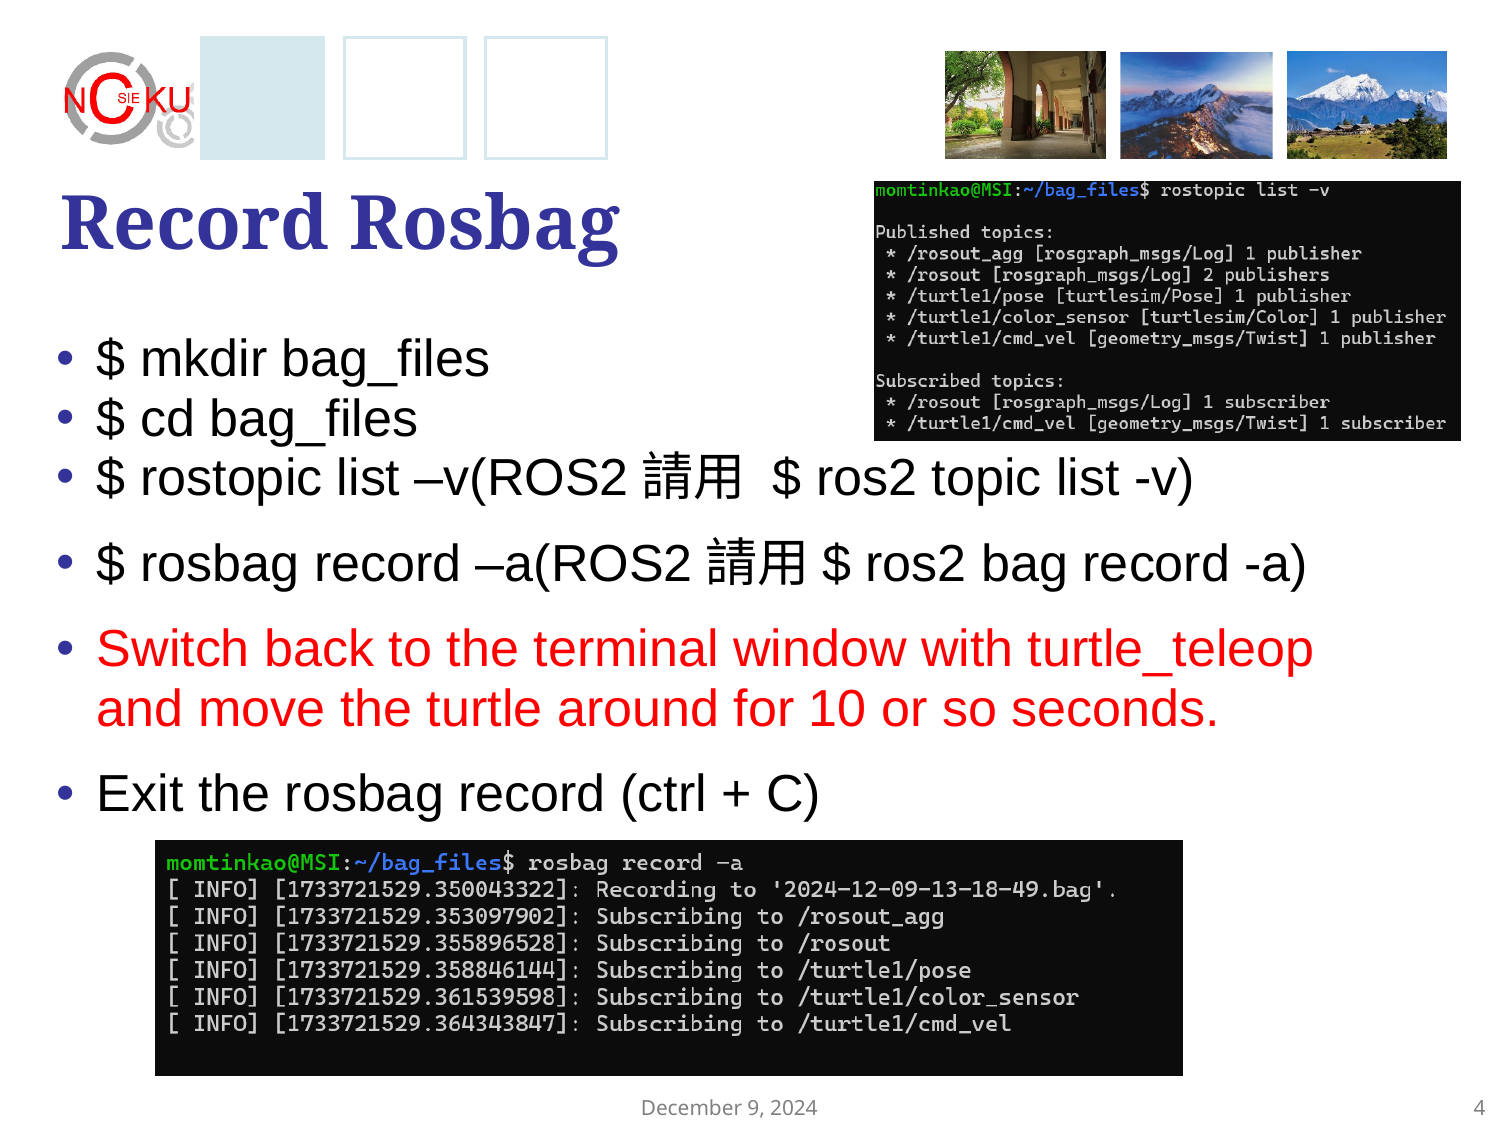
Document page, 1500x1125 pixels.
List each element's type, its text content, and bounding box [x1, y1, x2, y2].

picture [154, 839, 1184, 1077]
picture [59, 37, 194, 161]
picture [873, 181, 1461, 441]
picture [1120, 52, 1273, 159]
slide_number ‹#› [1423, 1087, 1500, 1125]
picture [1287, 51, 1447, 159]
list $ mkdir bag_files $ cd bag_files $ rostopic list –v(ROS2請用 $ ros2 topic list -v) $ rosbag record –a(ROS2請用$ ros2 bag record -a) Switch back to the terminal window with turtle_teleop and move the turtle around for 10 or so seconds. Exit the rosbag record (ctrl + C) [53, 329, 1414, 1088]
title Record Rosbag [60, 160, 1421, 290]
picture [945, 51, 1106, 159]
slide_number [625, 1087, 875, 1125]
